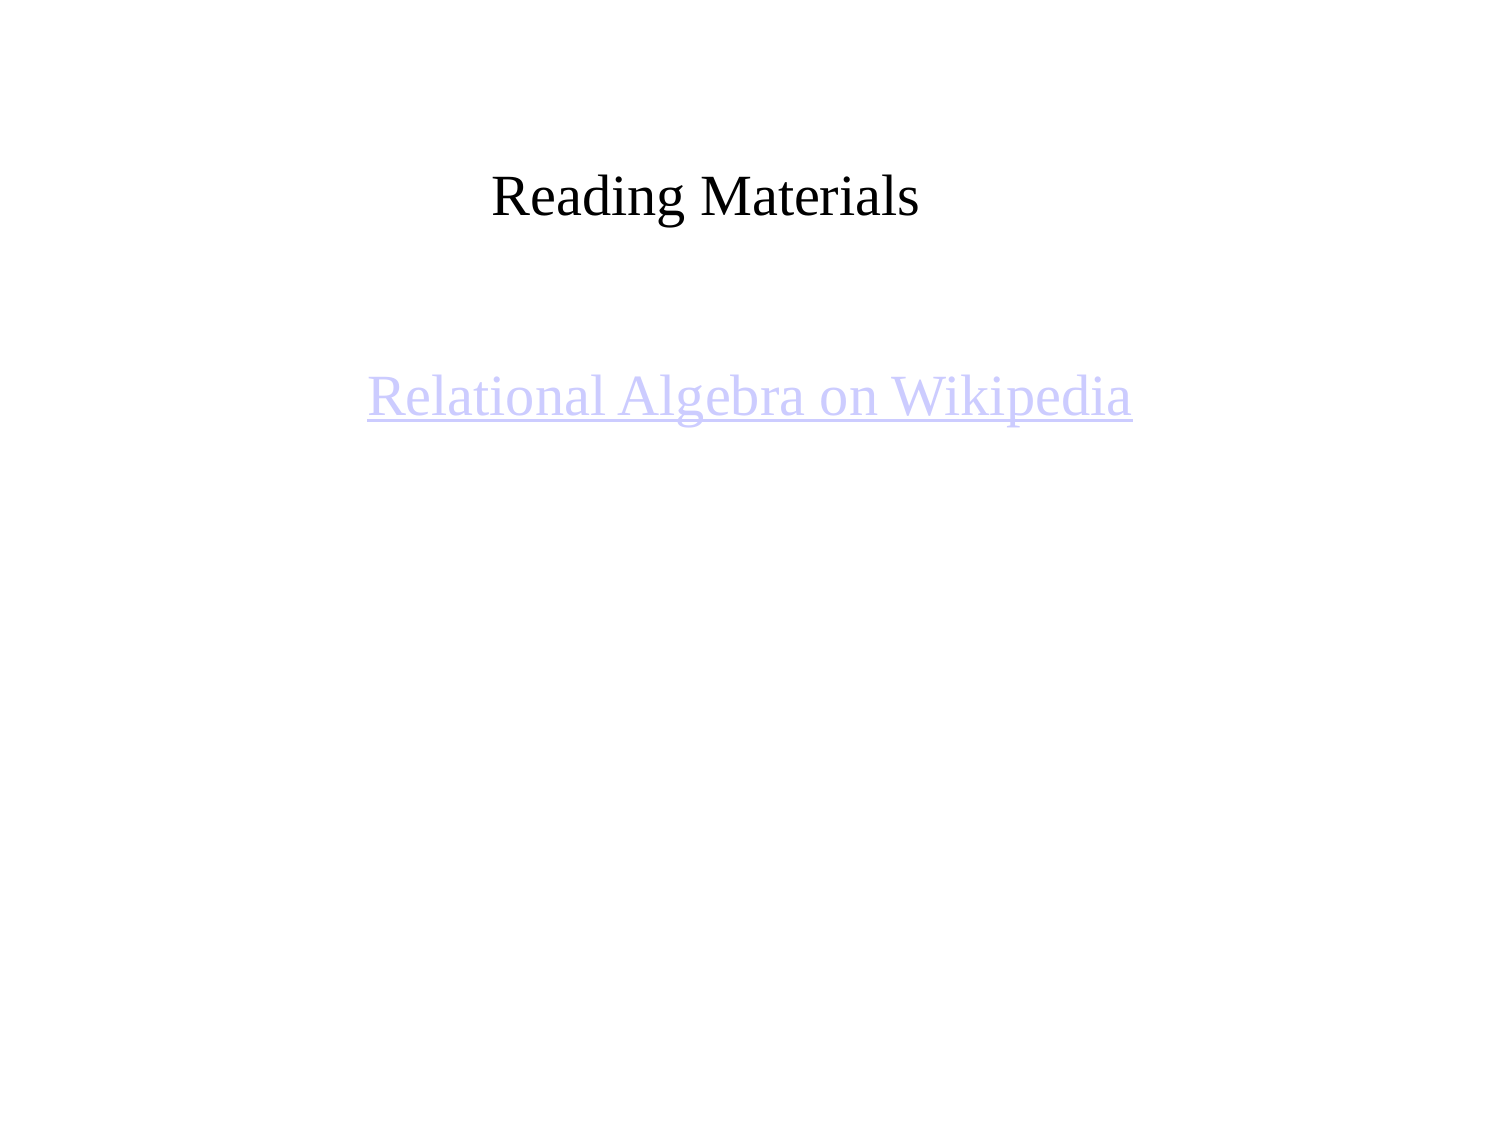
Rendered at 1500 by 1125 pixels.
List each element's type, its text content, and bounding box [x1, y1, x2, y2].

text_box Relational Algebra on Wikipedia [112, 349, 1388, 505]
text_box Reading Materials [477, 149, 936, 235]
